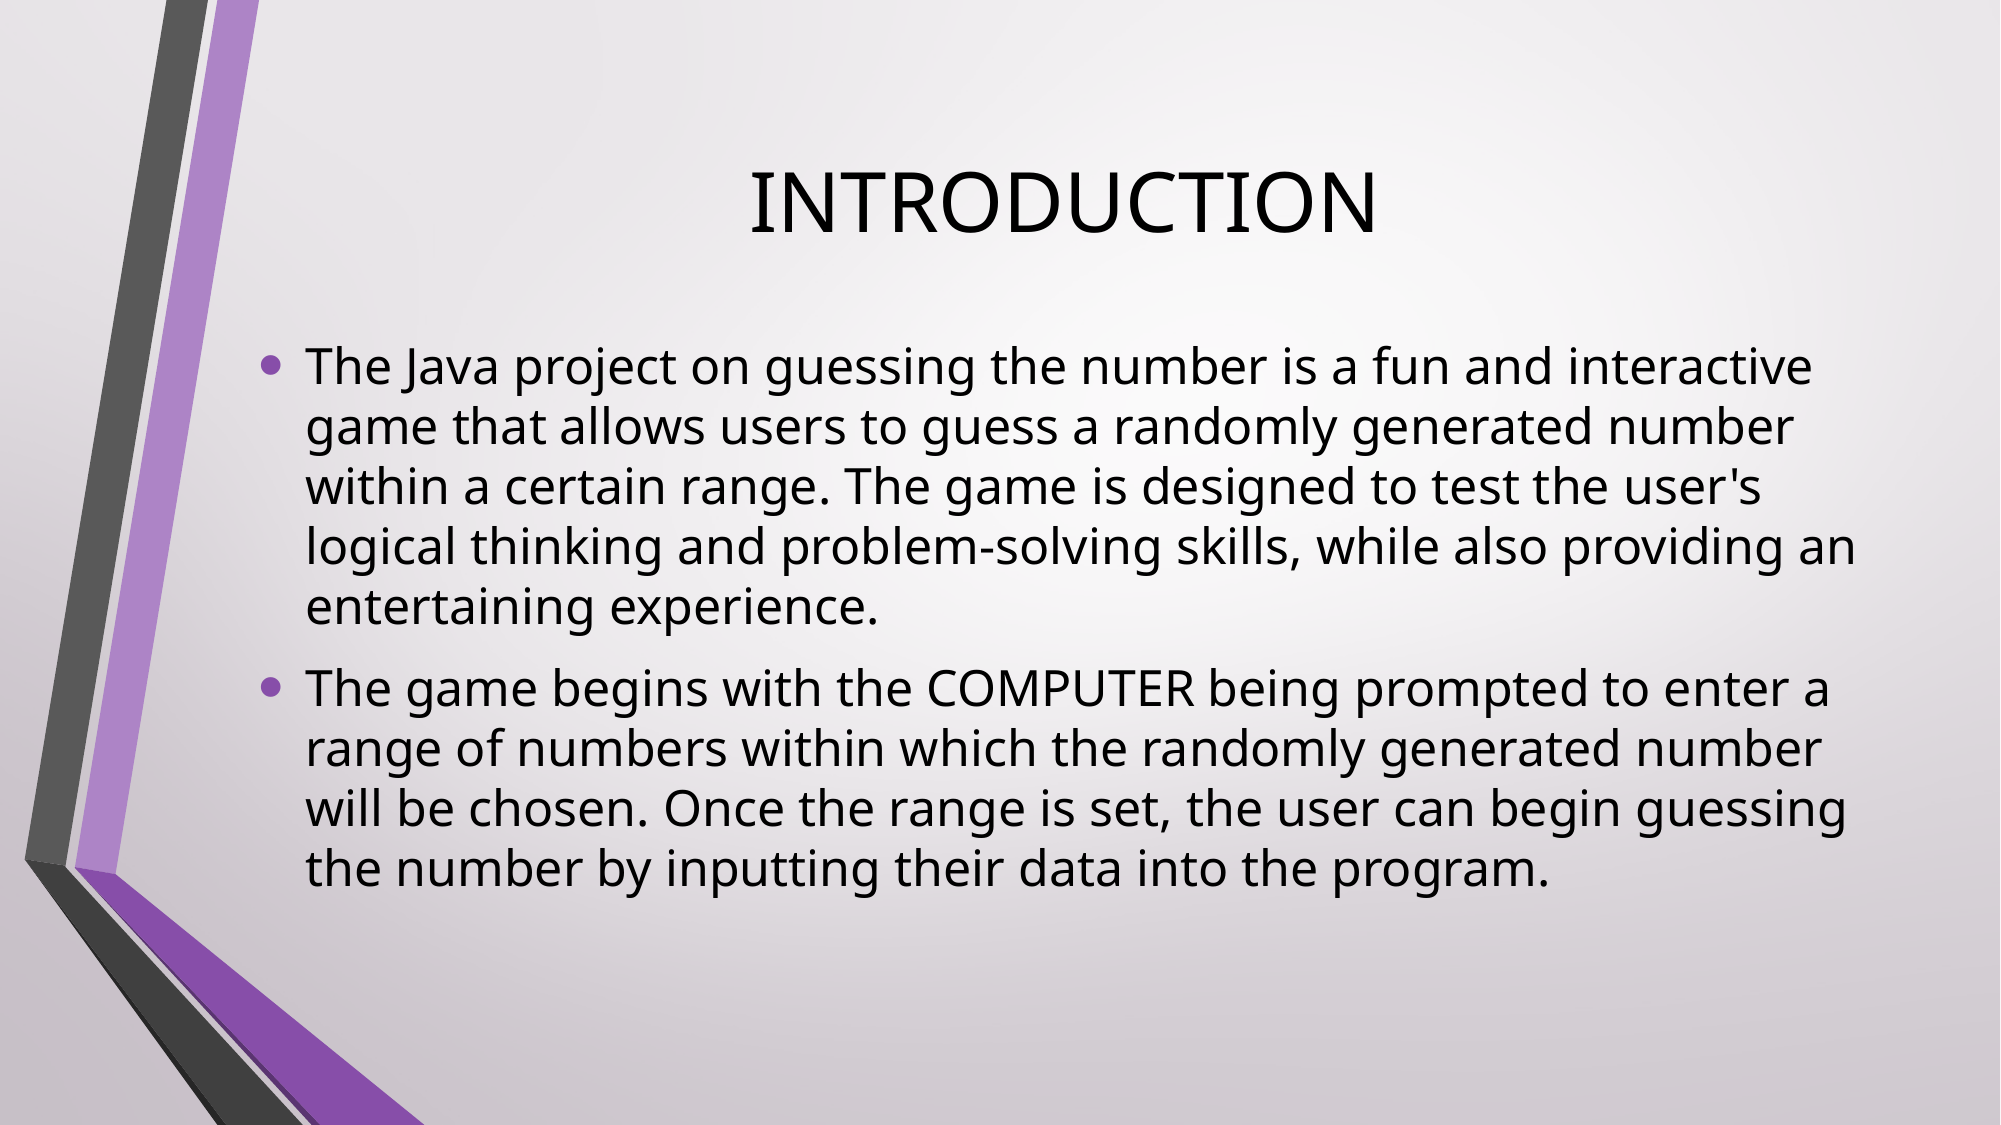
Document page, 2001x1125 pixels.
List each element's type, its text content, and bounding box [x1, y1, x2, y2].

list The Java project on guessing the number is a fun and interactive game that allows users to guess a randomly generated number within a certain range. The game is designed to test the user's logical thinking and problem-solving skills, while also providing an entertaining experience. The game begins with the COMPUTER being prompted to enter a range of numbers within which the randomly generated number will be chosen. Once the range is set, the user can begin guessing the number by inputting their data into the program. [243, 326, 1887, 950]
title INTRODUCTION [243, 112, 1887, 285]
